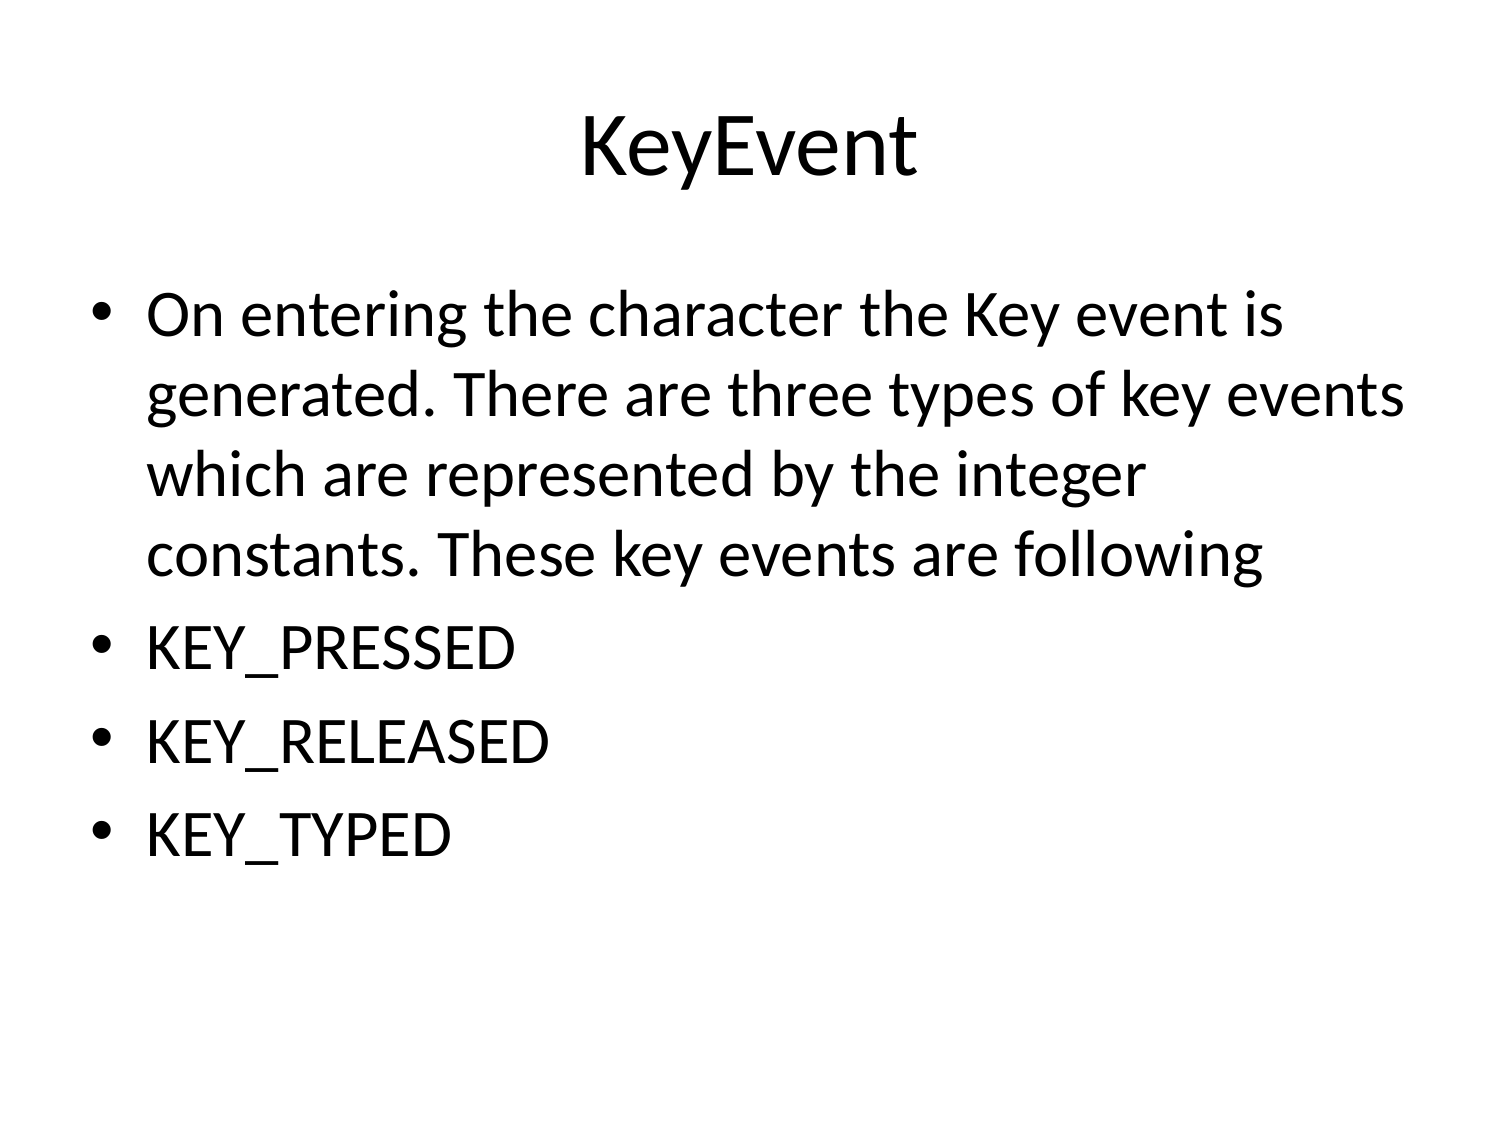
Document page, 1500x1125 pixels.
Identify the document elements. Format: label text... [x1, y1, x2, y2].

list On entering the character the Key event is generated. There are three types of key events which are represented by the integer constants. These key events are following KEY_PRESSED KEY_RELEASED KEY_TYPED [75, 262, 1425, 1005]
title KeyEvent [75, 45, 1425, 233]
